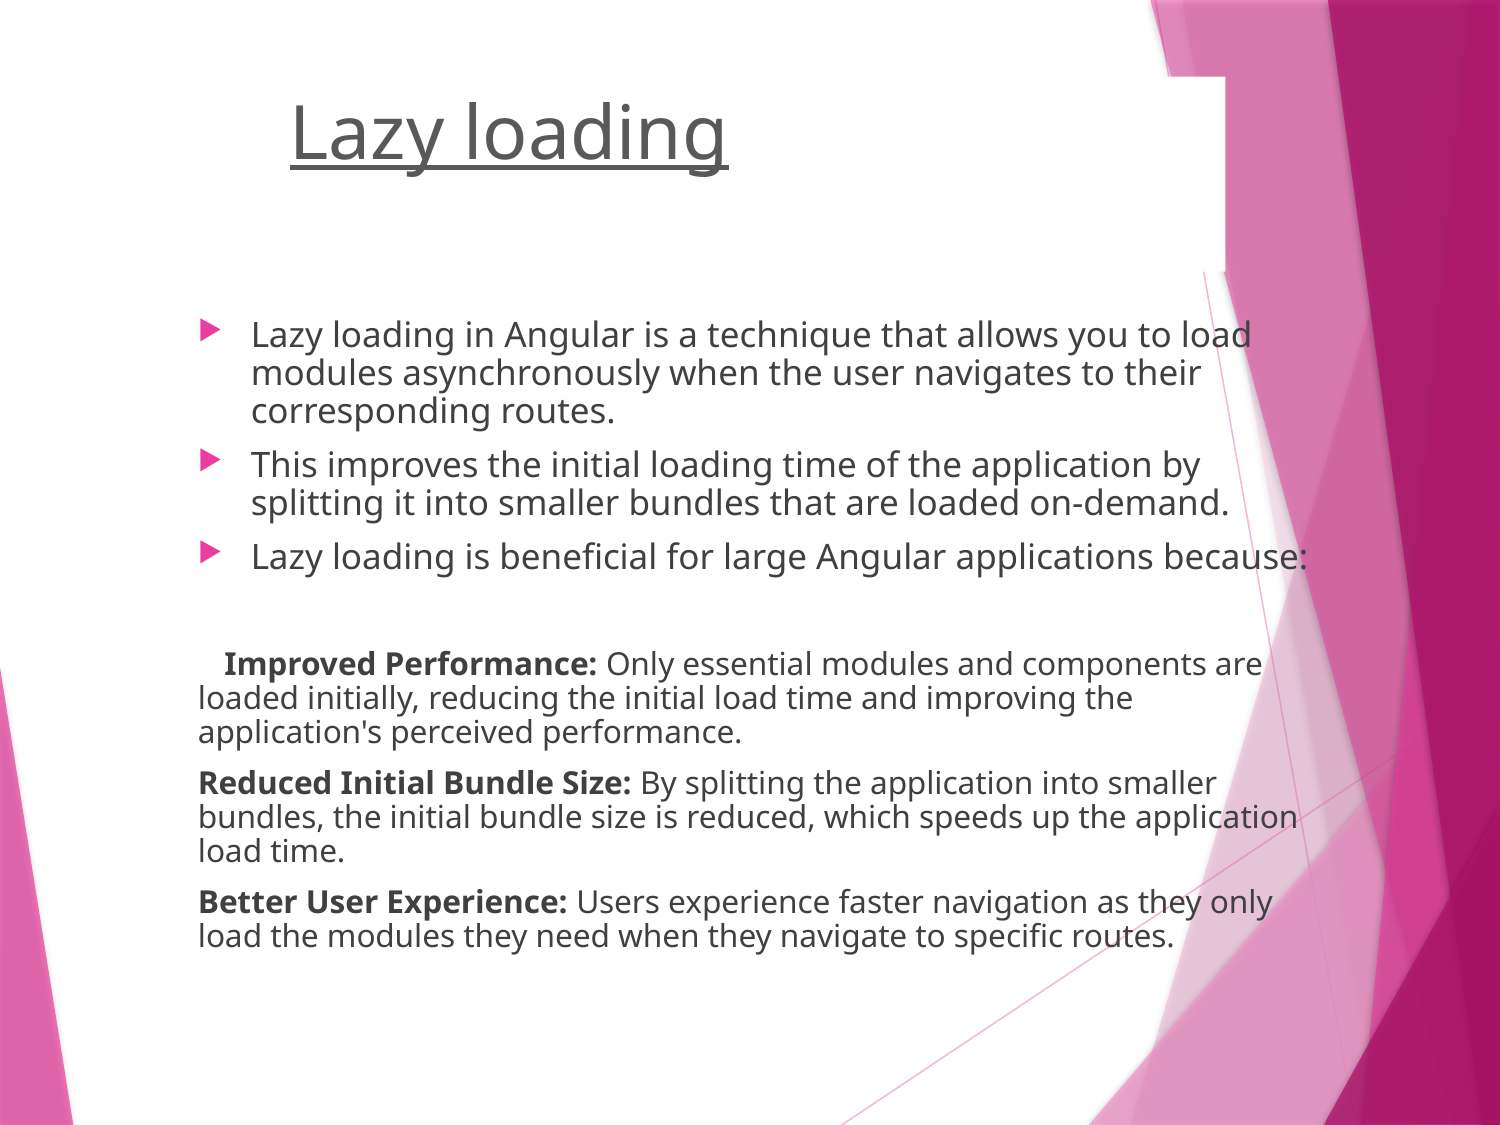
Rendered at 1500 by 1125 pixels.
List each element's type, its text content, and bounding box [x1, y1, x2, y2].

list Lazy loading in Angular is a technique that allows you to load modules asynchronously when the user navigates to their corresponding routes. This improves the initial loading time of the application by splitting it into smaller bundles that are loaded on-demand. Lazy loading is beneficial for large Angular applications because: Improved Performance: Only essential modules and components are loaded initially, reducing the initial load time and improving the application's perceived performance. Reduced Initial Bundle Size: By splitting the application into smaller bundles, the initial bundle size is reduced, which speeds up the application load time. Better User Experience: Users experience faster navigation as they only load the modules they need when they navigate to specific routes. [183, 255, 1329, 976]
title Lazy loading [274, 76, 1226, 255]
